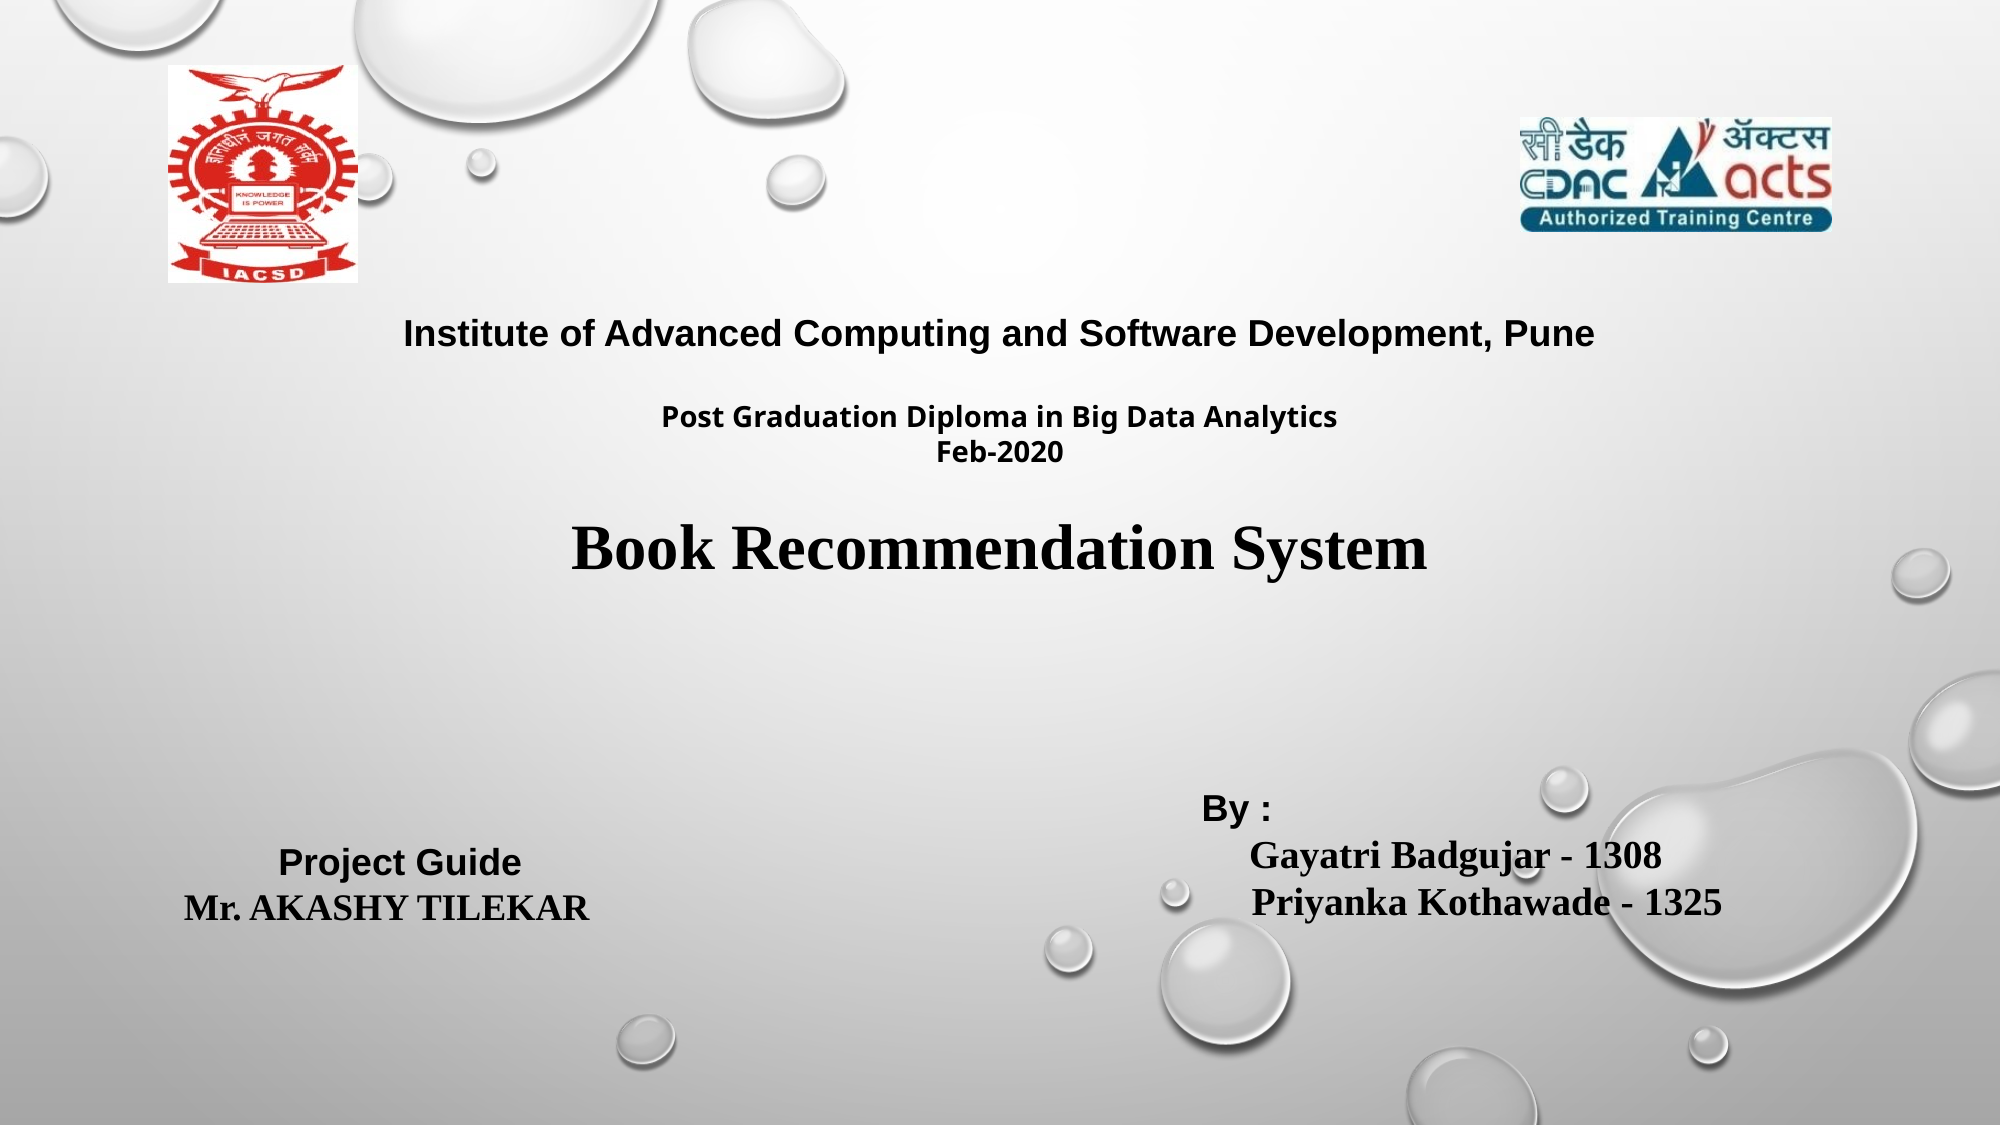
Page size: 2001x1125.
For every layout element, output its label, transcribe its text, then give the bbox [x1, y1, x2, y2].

text_box Project Guide Mr. AKASHY TILEKAR [168, 822, 718, 1023]
text_box By : Gayatri Badgujar - 1308 Priyanka Kothawade - 1325 [1186, 768, 1815, 1023]
text_box Institute of Advanced Computing and Software Development, Pune Post Graduation Diploma in Big Data Analytics Feb-2020 Book Recommendation System [168, 301, 1832, 594]
picture [0, 0, 2000, 1125]
